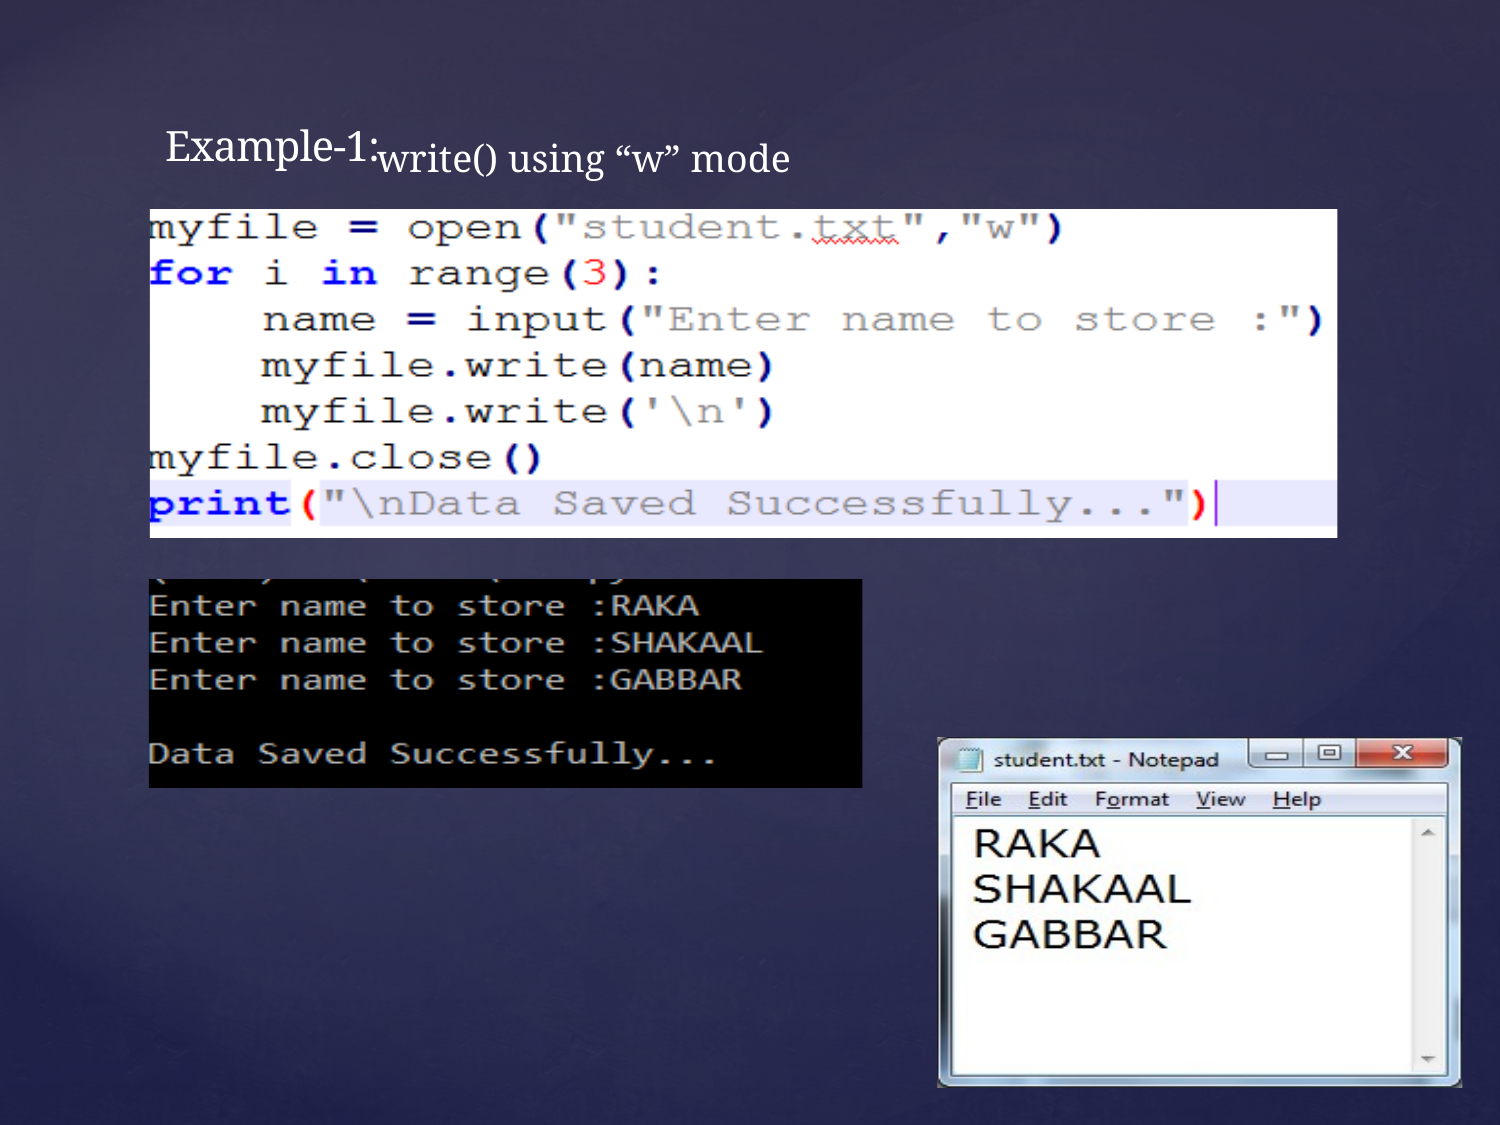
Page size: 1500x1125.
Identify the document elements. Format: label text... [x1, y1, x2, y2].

text_box [148, 579, 863, 788]
text_box [149, 209, 1338, 538]
text_box write() using “w” mode [375, 133, 1143, 181]
text_box [937, 737, 1463, 1088]
title Example-1: [162, 0, 516, 170]
